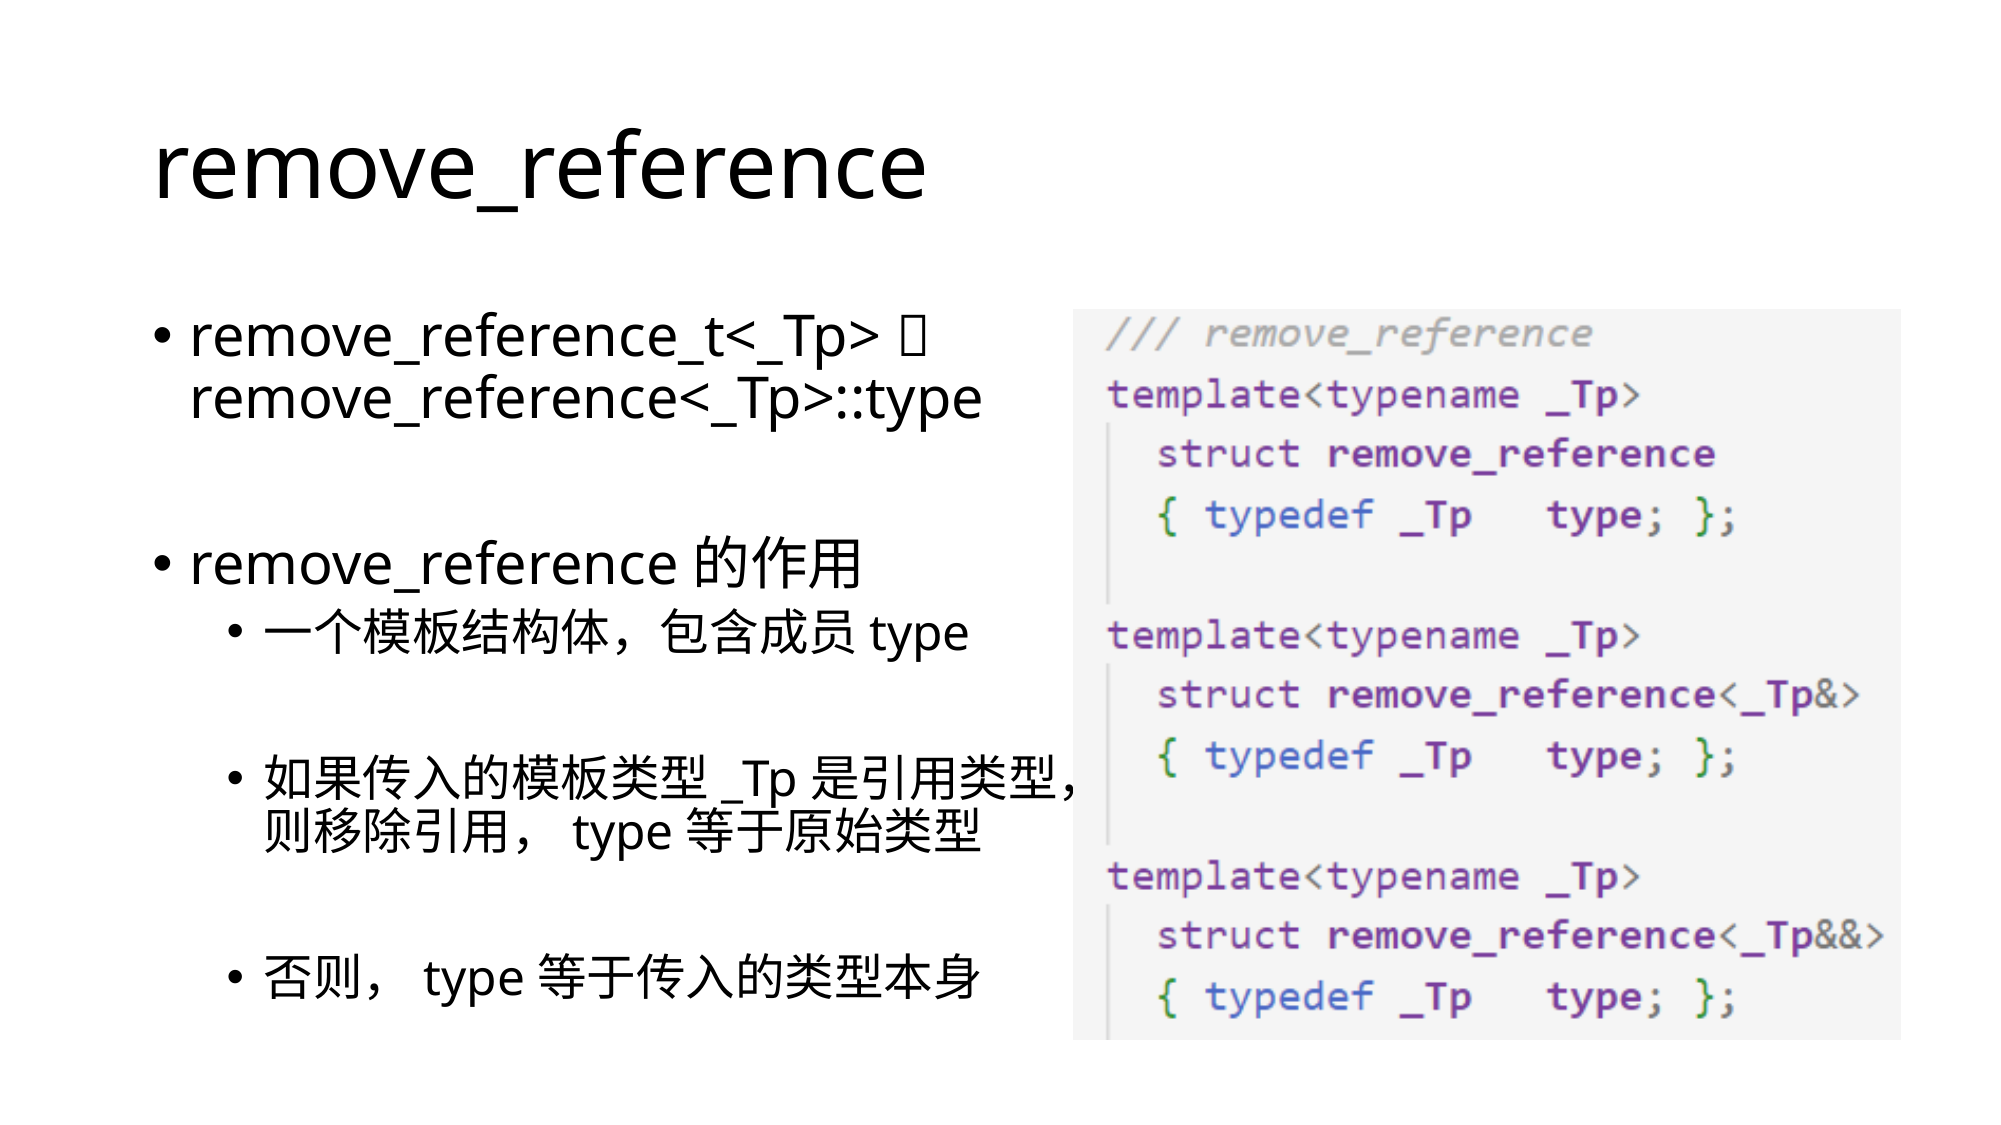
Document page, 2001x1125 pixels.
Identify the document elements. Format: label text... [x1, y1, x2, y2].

list remove_reference_t<_Tp>  remove_reference<_Tp>::type remove_reference的作用 一个模板结构体，包含成员type 如果传入的模板类型_Tp是引用类型，则移除引用，type等于原始类型 否则，type等于传入的类型本身 [137, 299, 1074, 1066]
title remove_reference [137, 59, 1863, 278]
picture [1073, 309, 1901, 1040]
